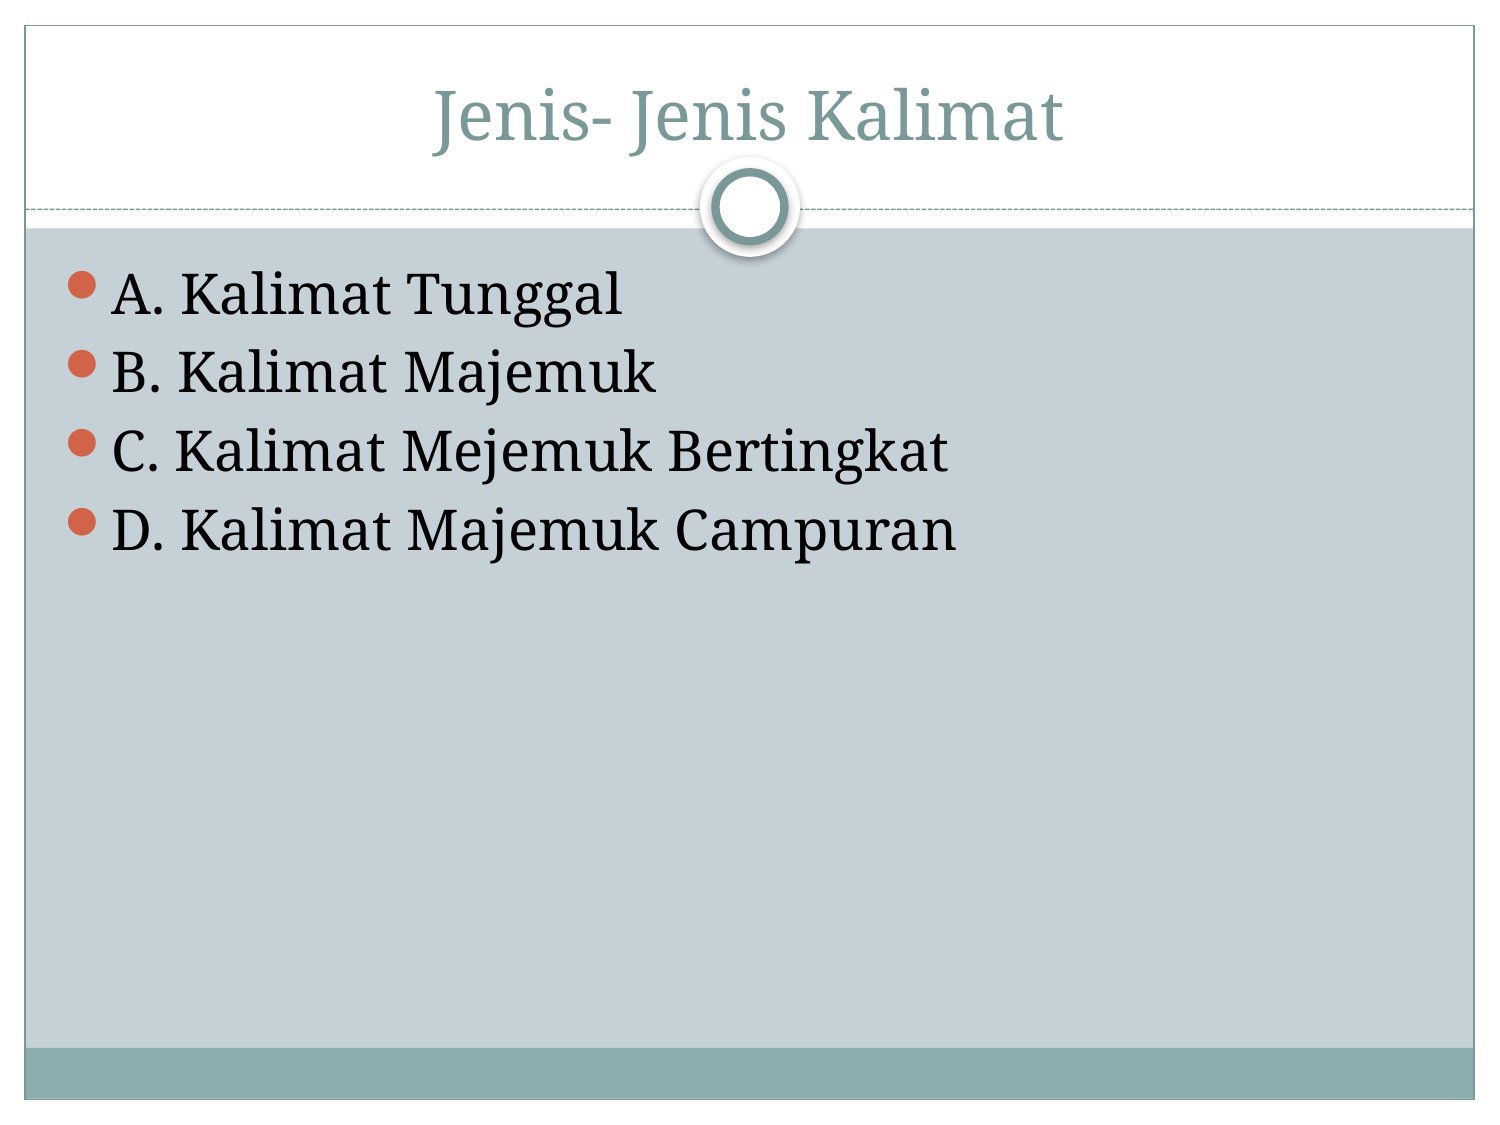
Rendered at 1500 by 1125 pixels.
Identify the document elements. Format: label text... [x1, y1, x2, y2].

title Jenis- Jenis Kalimat [49, 37, 1450, 162]
list A. Kalimat Tunggal B. Kalimat Majemuk C. Kalimat Mejemuk Bertingkat D. Kalimat Majemuk Campuran [49, 250, 1445, 1001]
